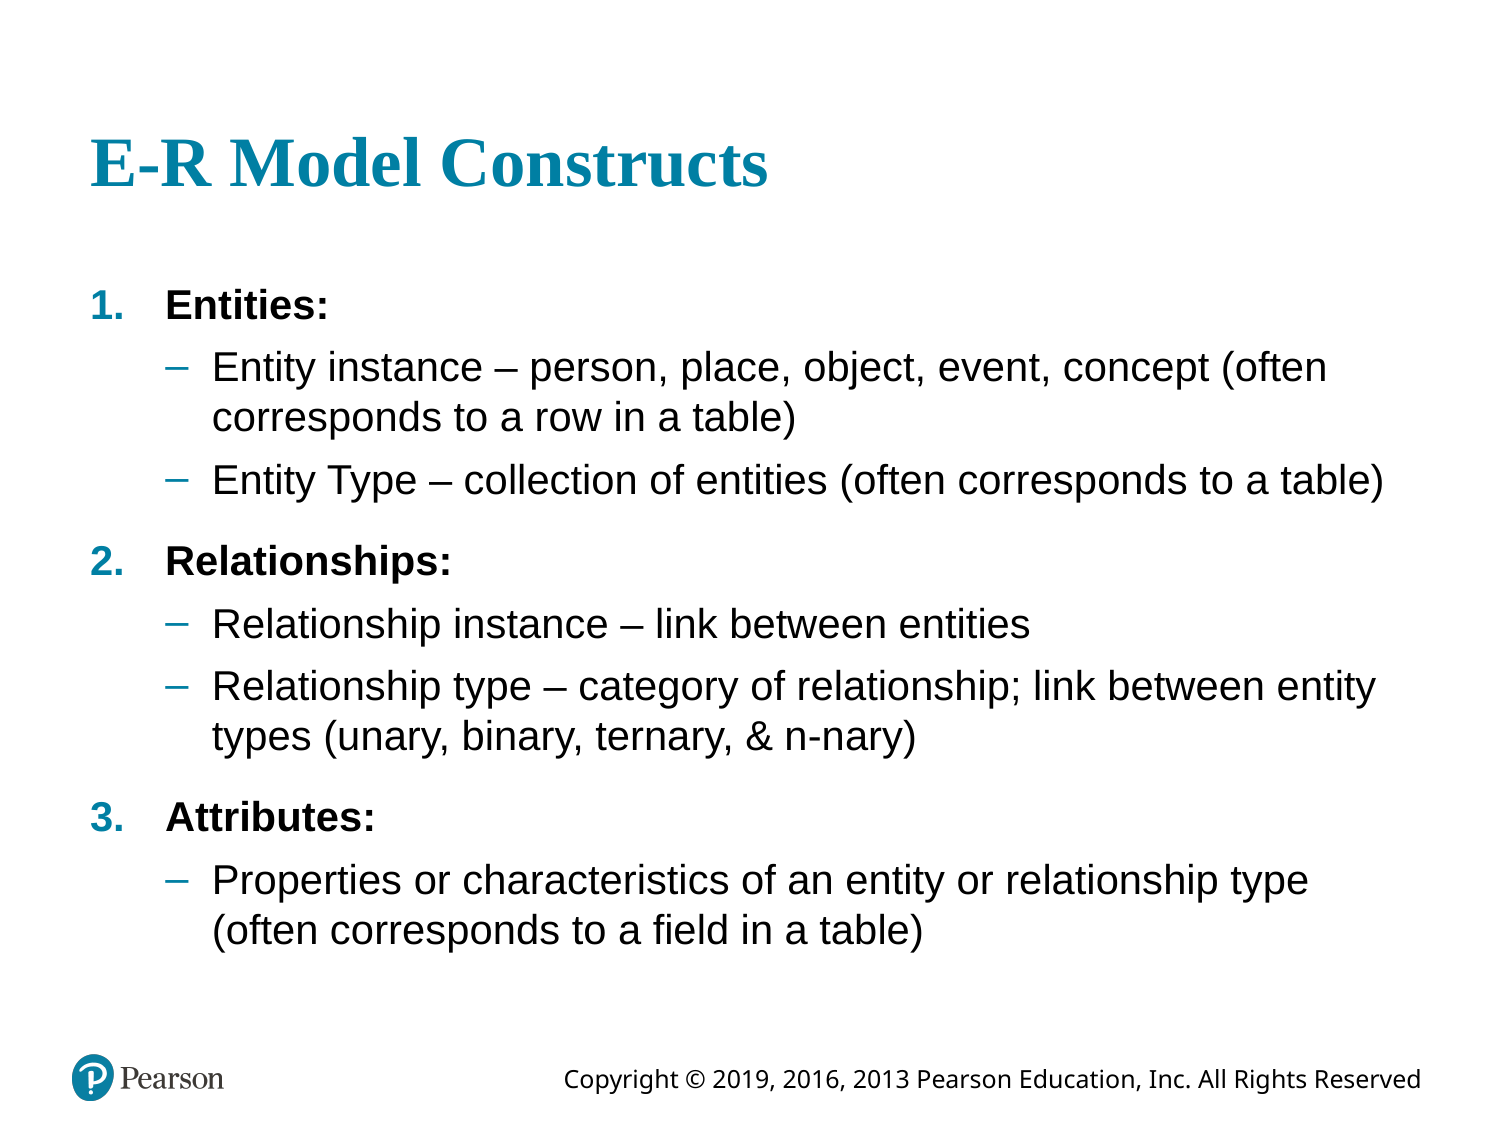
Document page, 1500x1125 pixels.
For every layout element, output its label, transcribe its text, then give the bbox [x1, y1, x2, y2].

picture [98, 1054, 224, 1101]
title E-R Model Constructs [75, 35, 1425, 216]
picture [72, 1054, 88, 1070]
list Entities: Entity instance – person, place, object, event, concept (often corresponds to a row in a table) Entity Type – collection of entities (often corresponds to a table) Relationships: Relationship instance – link between entities Relationship type – category of relationship; link between entity types (unary, binary, ternary, & n-nary) Attributes: Properties or characteristics of an entity or relationship type (often corresponds to a field in a table) [75, 262, 1425, 1005]
picture [72, 1087, 83, 1101]
picture [80, 1063, 106, 1088]
